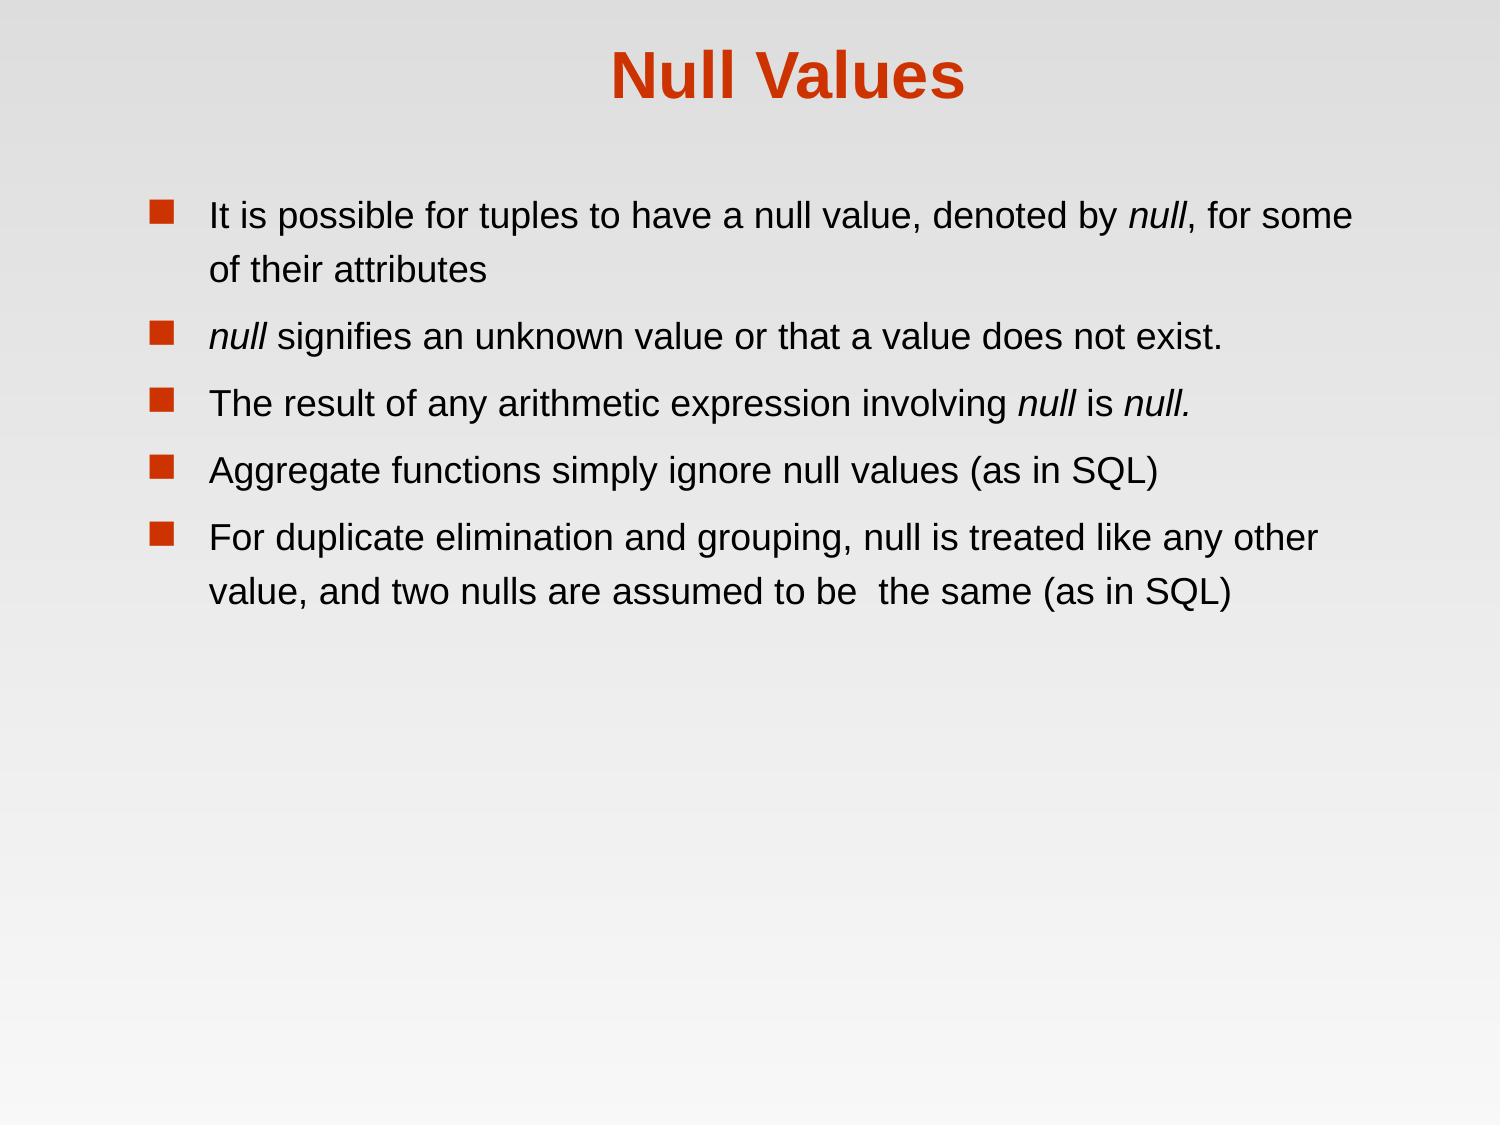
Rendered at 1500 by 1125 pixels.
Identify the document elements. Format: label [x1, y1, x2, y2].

title [125, 18, 1452, 120]
list [137, 174, 1388, 975]
